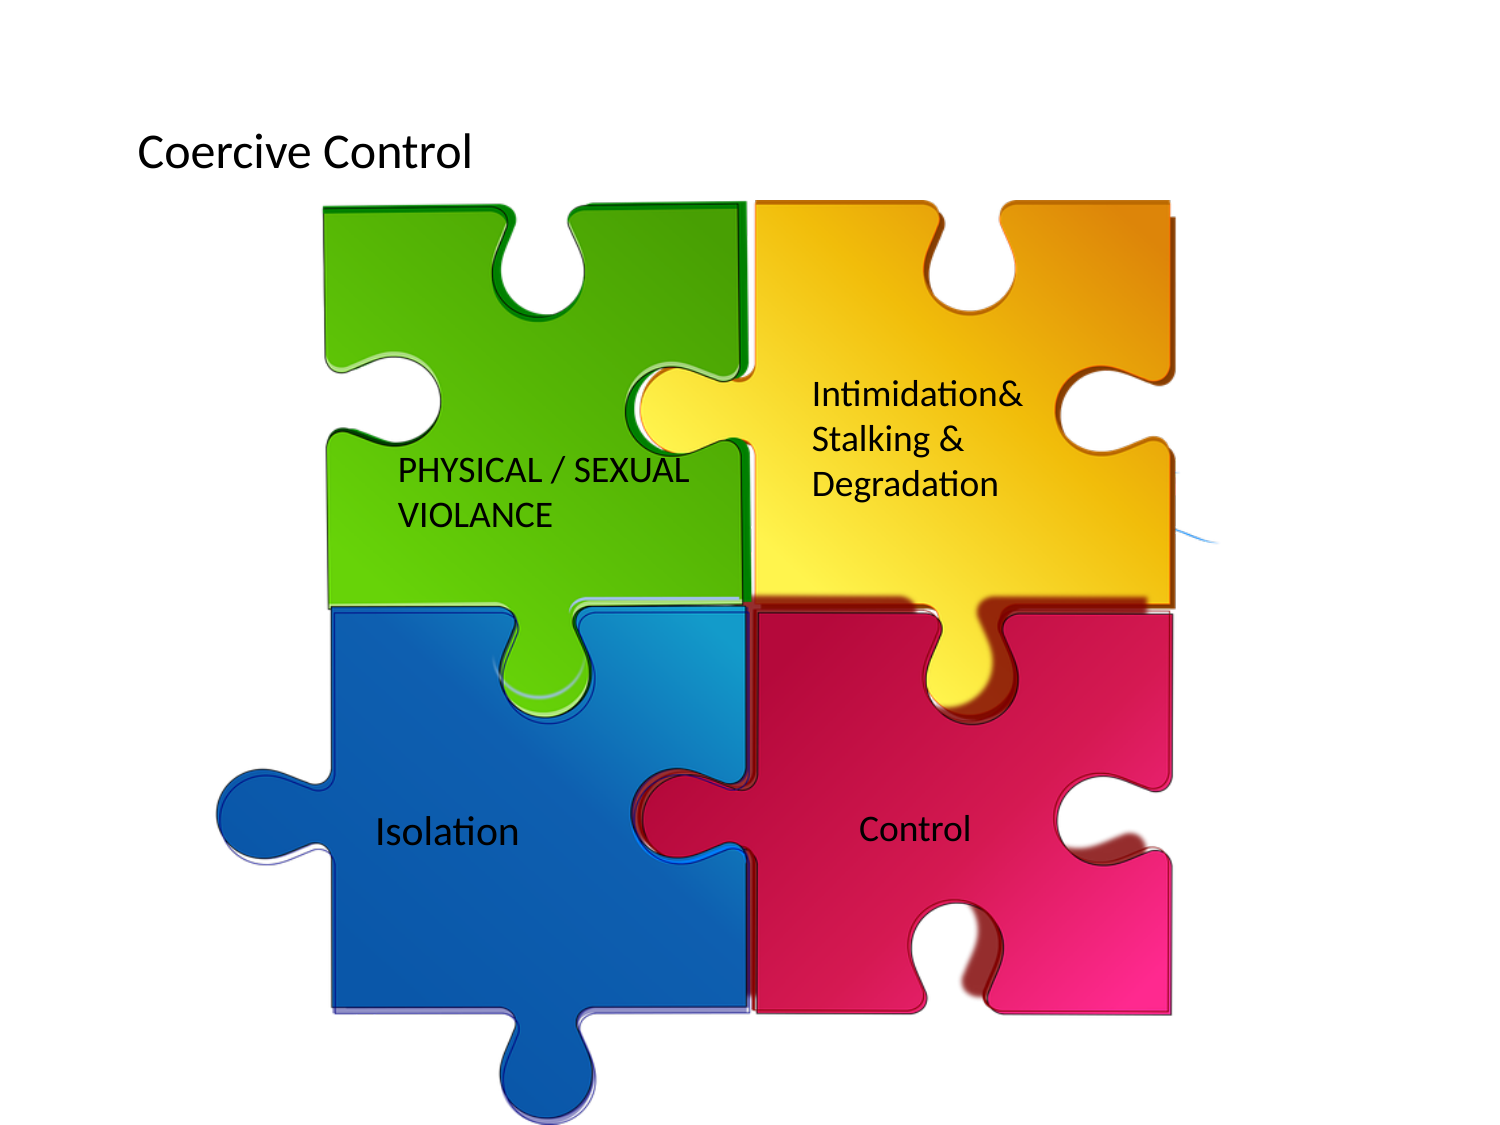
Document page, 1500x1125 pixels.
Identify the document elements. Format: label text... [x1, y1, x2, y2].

picture [205, 200, 1221, 1125]
text_box Coercive Control [123, 66, 974, 187]
